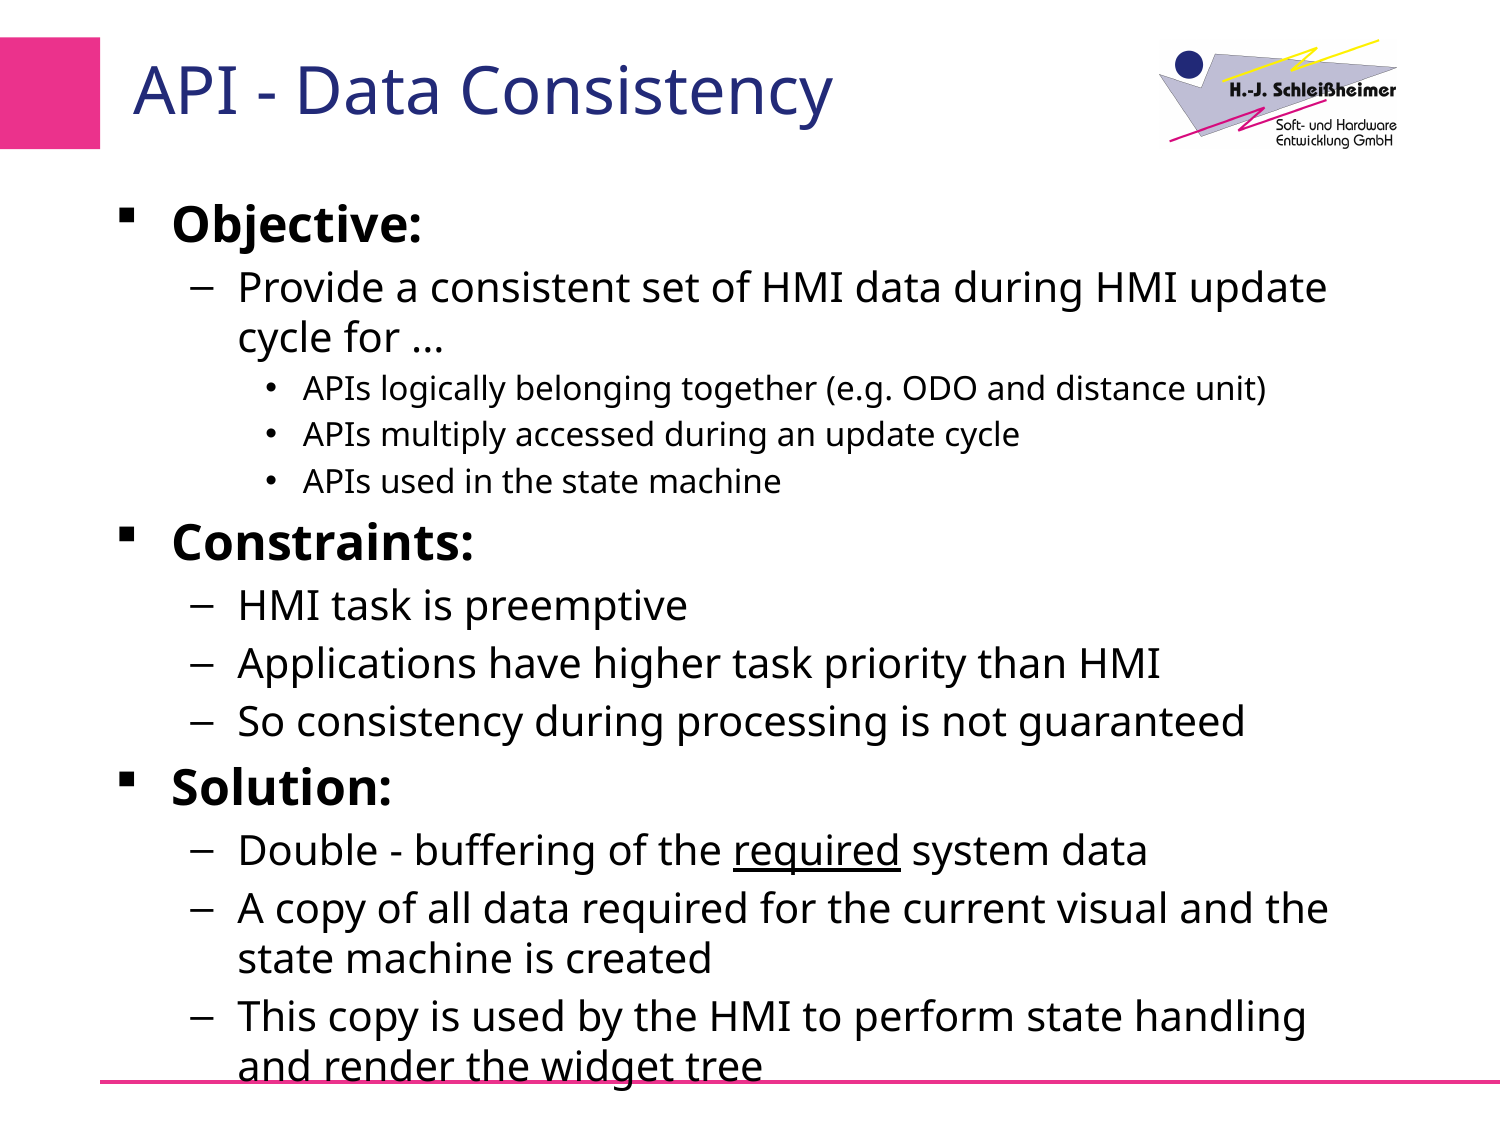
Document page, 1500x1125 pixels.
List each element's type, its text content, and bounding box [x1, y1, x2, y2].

picture [1159, 39, 1397, 149]
list Objective: Provide a consistent set of HMI data during HMI update cycle for ... APIs logically belonging together (e.g. ODO and distance unit) APIs multiply accessed during an update cycle APIs used in the state machine Constraints: HMI task is preemptive Applications have higher task priority than HMI So consistency during processing is not guaranteed Solution: Double - buffering of the required system data A copy of all data required for the current visual and the state machine is created This copy is used by the HMI to perform state handling and render the widget tree [100, 184, 1400, 1047]
title API - Data Consistency [133, 23, 1152, 152]
